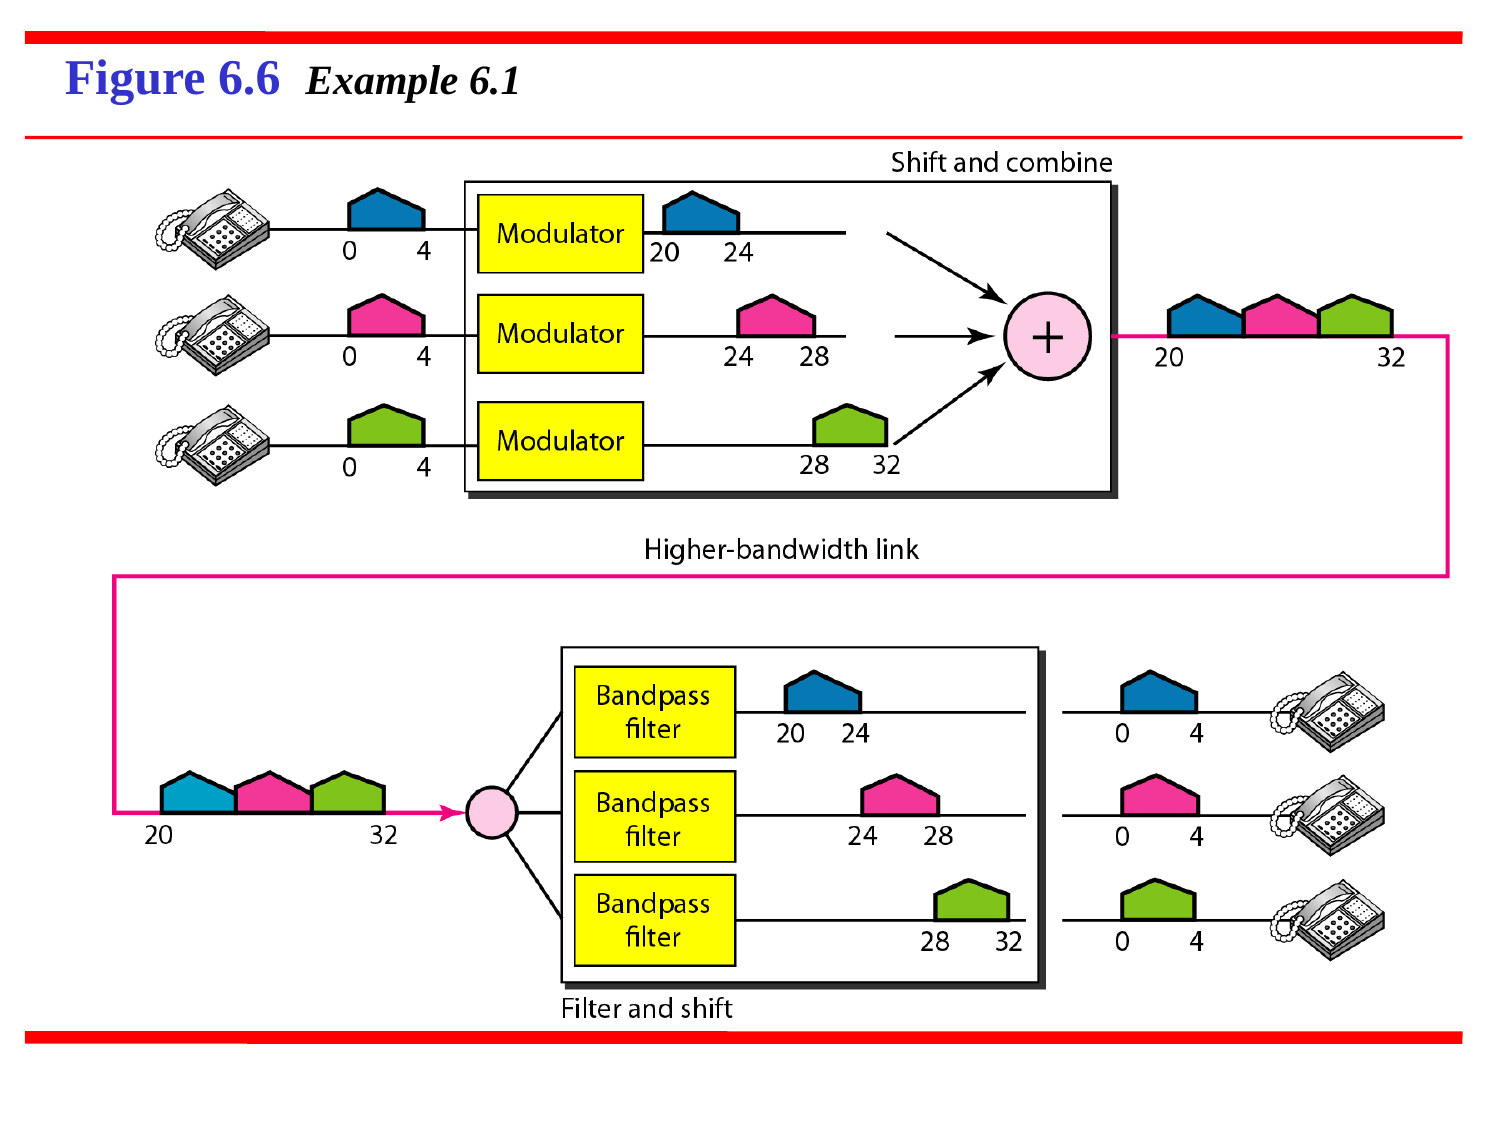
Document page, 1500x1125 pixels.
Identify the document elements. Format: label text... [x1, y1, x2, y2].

picture [112, 147, 1451, 1026]
text_box Figure 6.6 Example 6.1 [49, 37, 537, 113]
